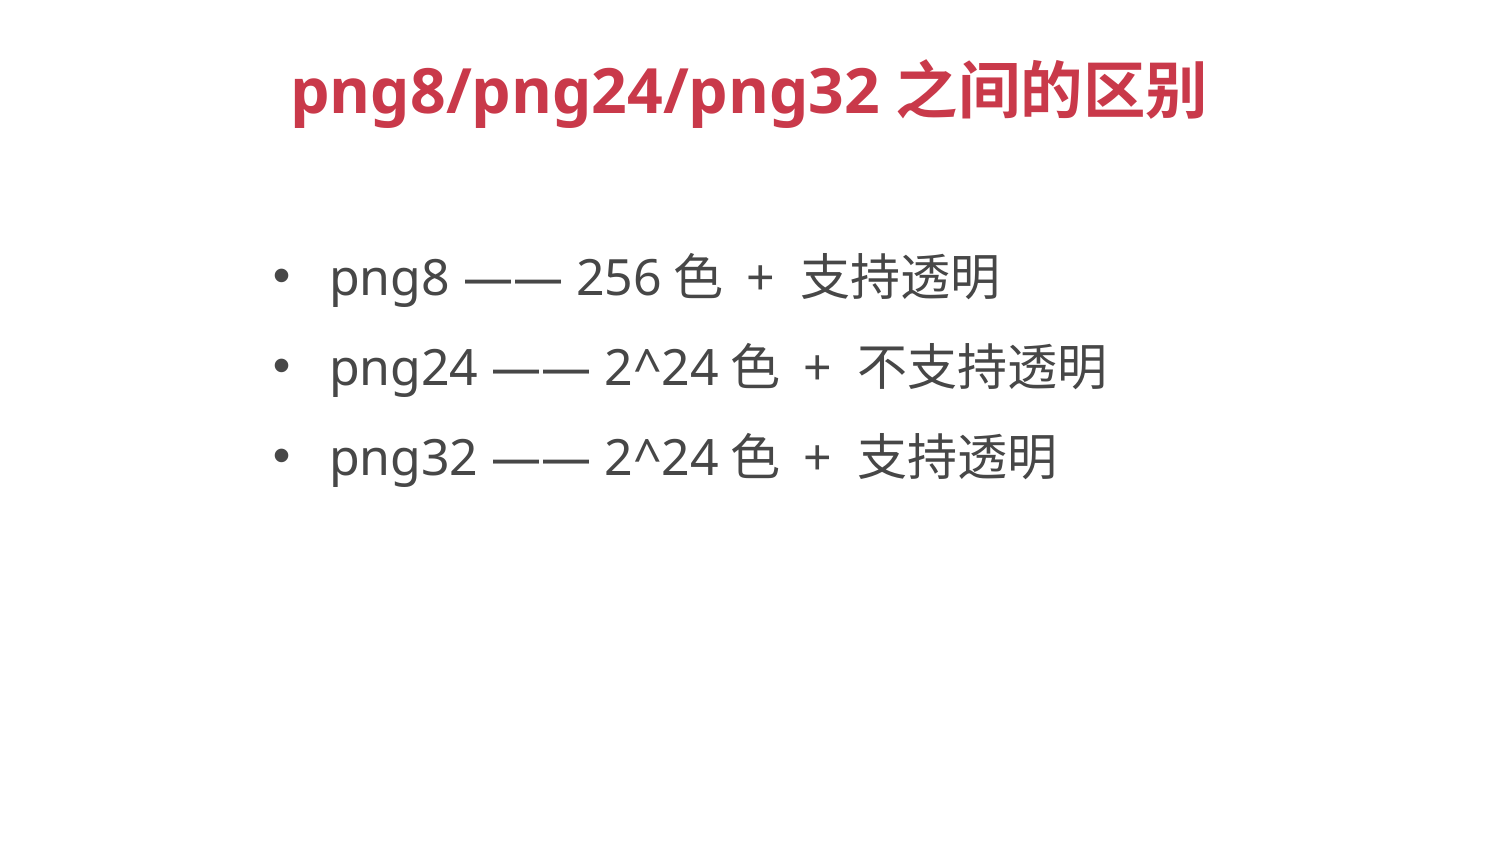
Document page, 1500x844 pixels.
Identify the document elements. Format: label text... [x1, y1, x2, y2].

text_box png8 —— 256色 + 支持透明 png24 —— 2^24色 + 不支持透明 png32 —— 2^24色 + 支持透明 [182, 208, 1140, 494]
text_box png8/png24/png32之间的区别 [275, 43, 1224, 134]
